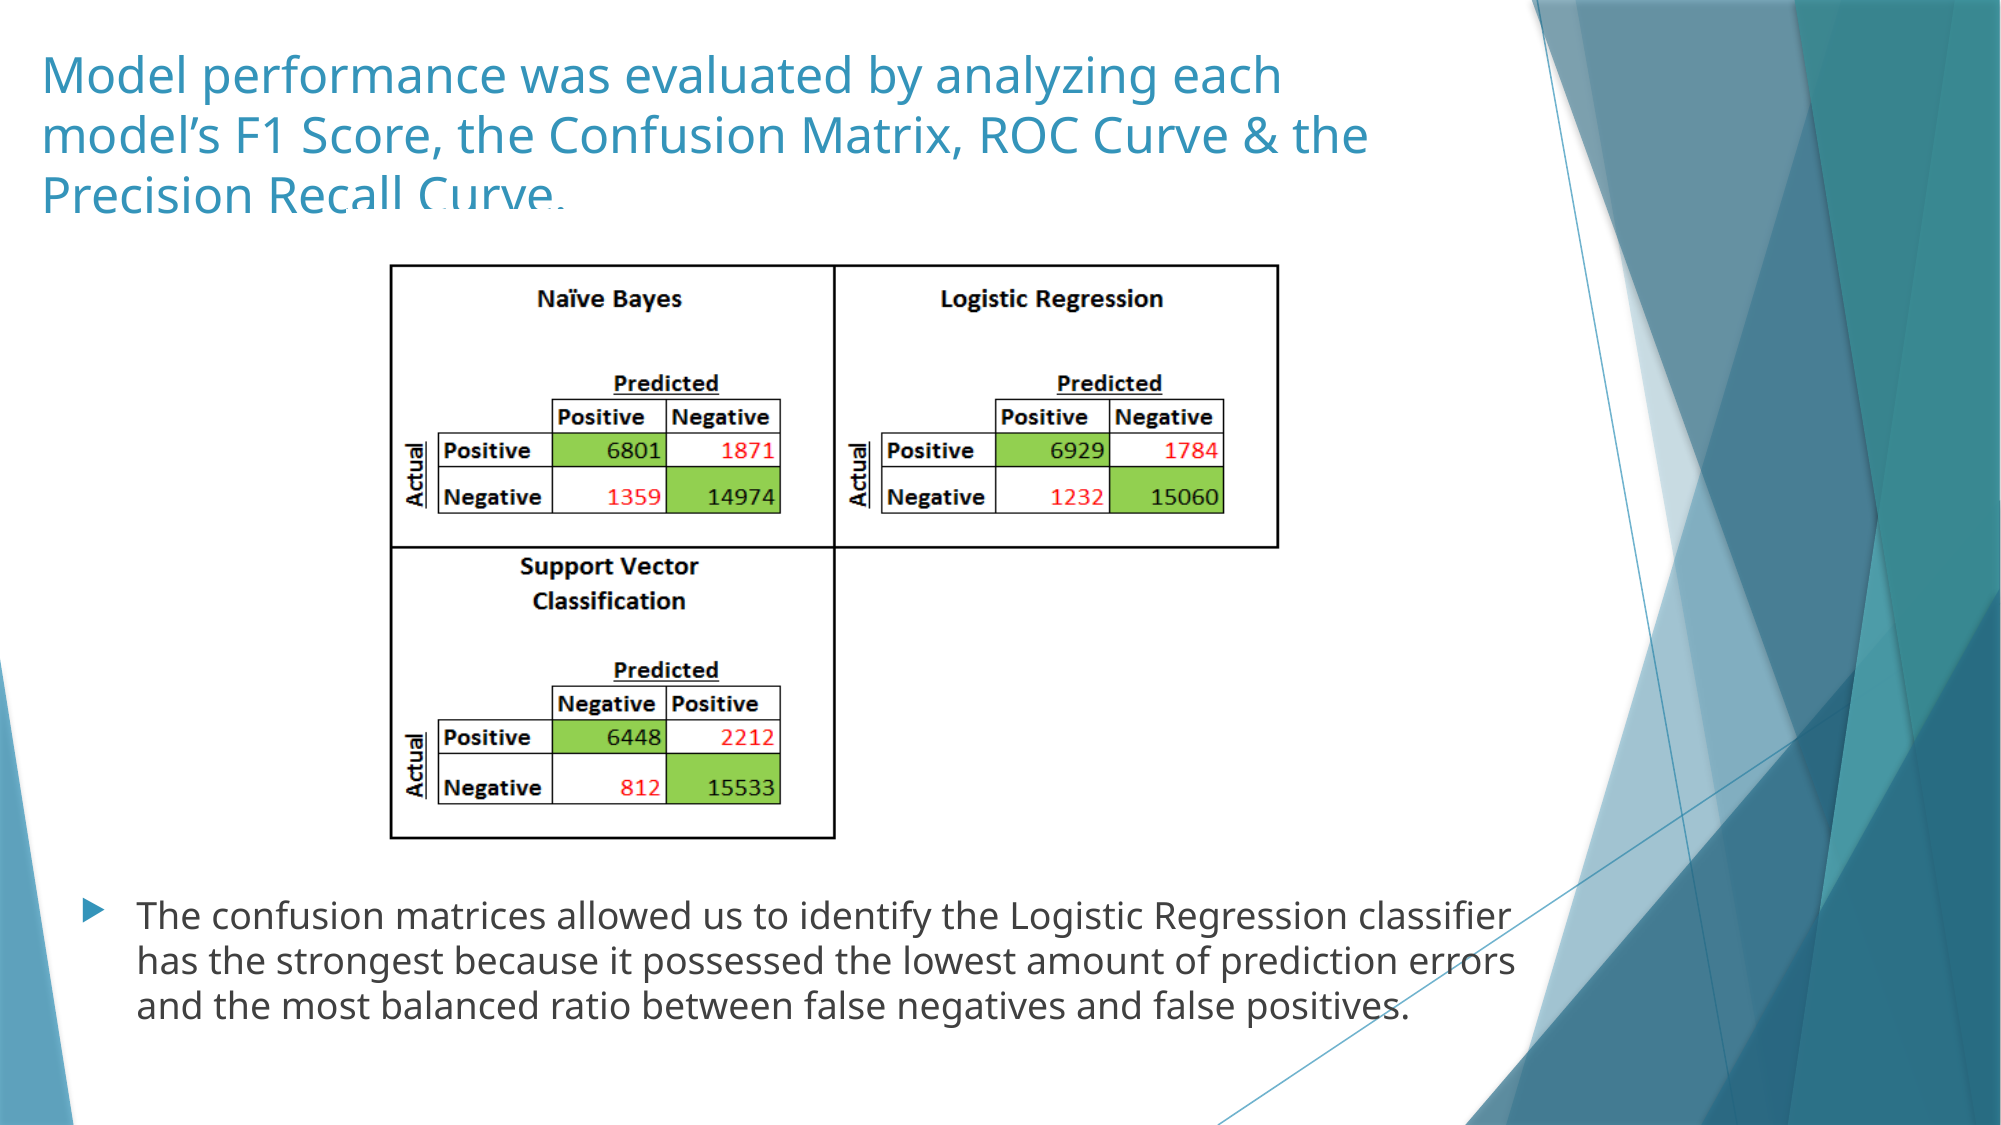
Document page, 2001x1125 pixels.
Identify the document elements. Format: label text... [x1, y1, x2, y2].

text_box Model performance was evaluated by analyzing each model’s F1 Score, the Confusion Matrix, ROC Curve & the Precision Recall Curve. [26, 35, 1473, 150]
picture [346, 208, 1316, 864]
text_box The confusion matrices allowed us to identify the Logistic Regression classifier has the strongest because it possessed the lowest amount of prediction errors and the most balanced ratio between false negatives and false positives. [65, 884, 1555, 993]
